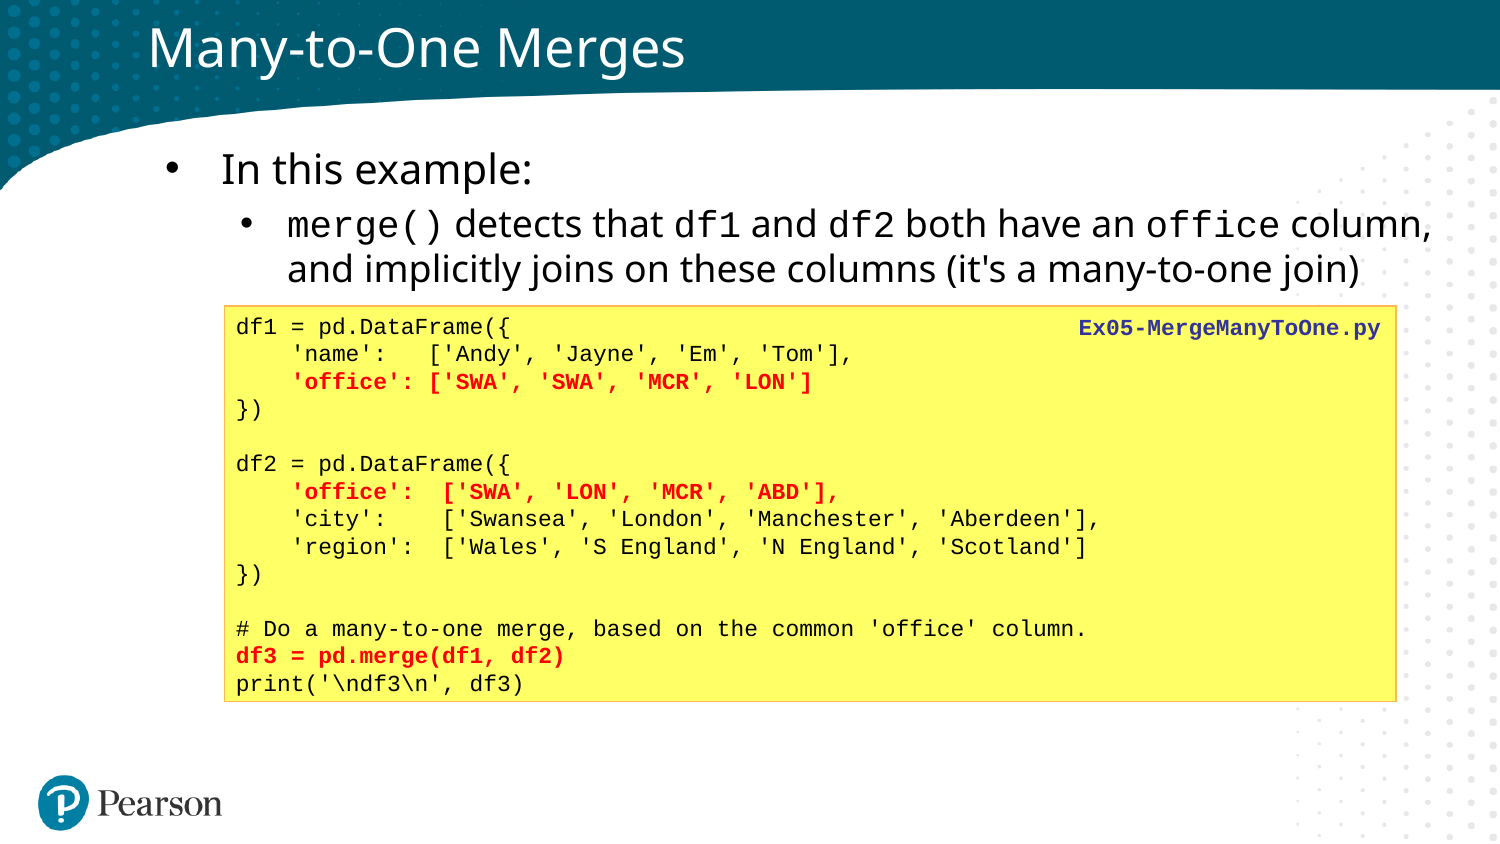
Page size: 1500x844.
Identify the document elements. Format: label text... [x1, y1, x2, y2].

text_box Ex05-MergeManyToOne.py [999, 304, 1396, 347]
picture [0, 90, 1500, 844]
title Many-to-One Merges [132, 6, 1371, 98]
text_box df1 = pd.DataFrame({ 'name': ['Andy', 'Jayne', 'Em', 'Tom'], 'office': ['SWA', 'SWA', 'MCR', 'LON'] }) df2 = pd.DataFrame({ 'office': ['SWA', 'LON', 'MCR', 'ABD'], 'city': ['Swansea', 'London', 'Manchester', 'Aberdeen'], 'region': ['Wales', 'S England', 'N England', 'Scotland'] }) # Do a many-to-one merge, based on the common 'office' column. df3 = pd.merge(df1, df2) print('\ndf3\n', df3) [224, 305, 1397, 702]
list In this example: merge() detects that df1 and df2 both have an office column, and implicitly joins on these columns (it's a many-to-one join) [150, 135, 1467, 785]
